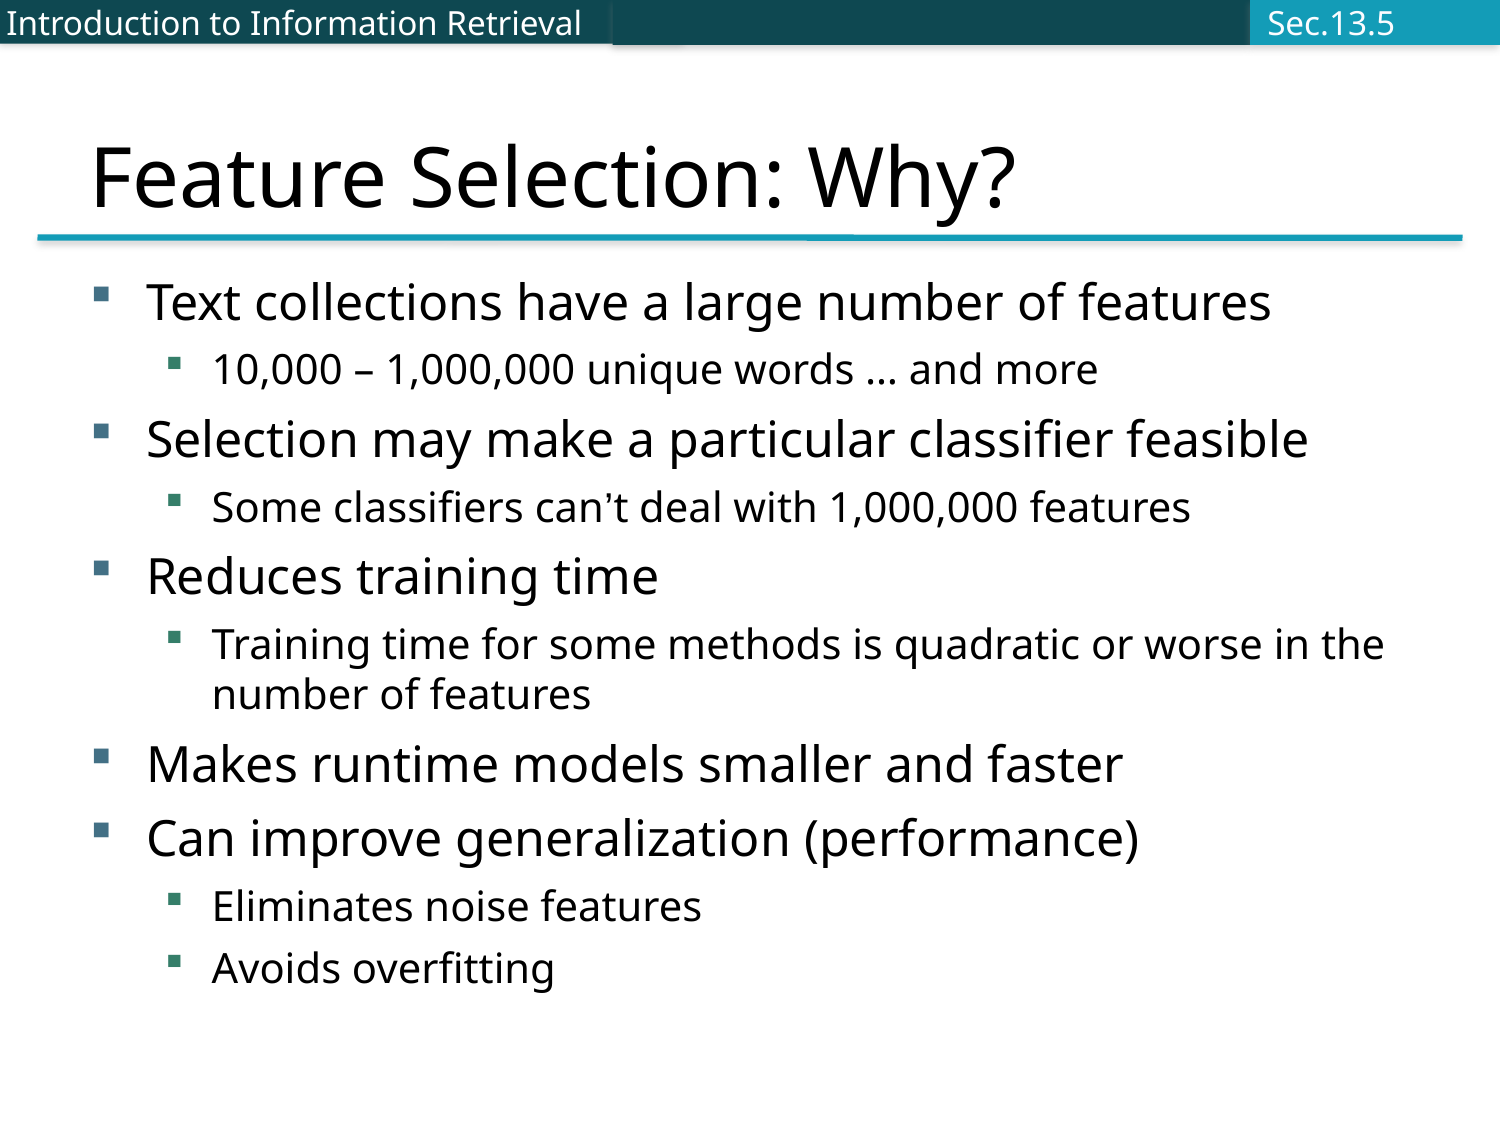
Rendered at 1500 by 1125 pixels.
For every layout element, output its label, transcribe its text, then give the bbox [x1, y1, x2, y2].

list Text collections have a large number of features 10,000 – 1,000,000 unique words … and more Selection may make a particular classifier feasible Some classifiers can’t deal with 1,000,000 features Reduces training time Training time for some methods is quadratic or worse in the number of features Makes runtime models smaller and faster Can improve generalization (performance) Eliminates noise features Avoids overfitting [75, 262, 1425, 1125]
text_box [612, 0, 1244, 50]
title Feature Selection: Why? [75, 58, 1425, 233]
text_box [1249, 0, 1500, 50]
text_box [0, 0, 686, 69]
